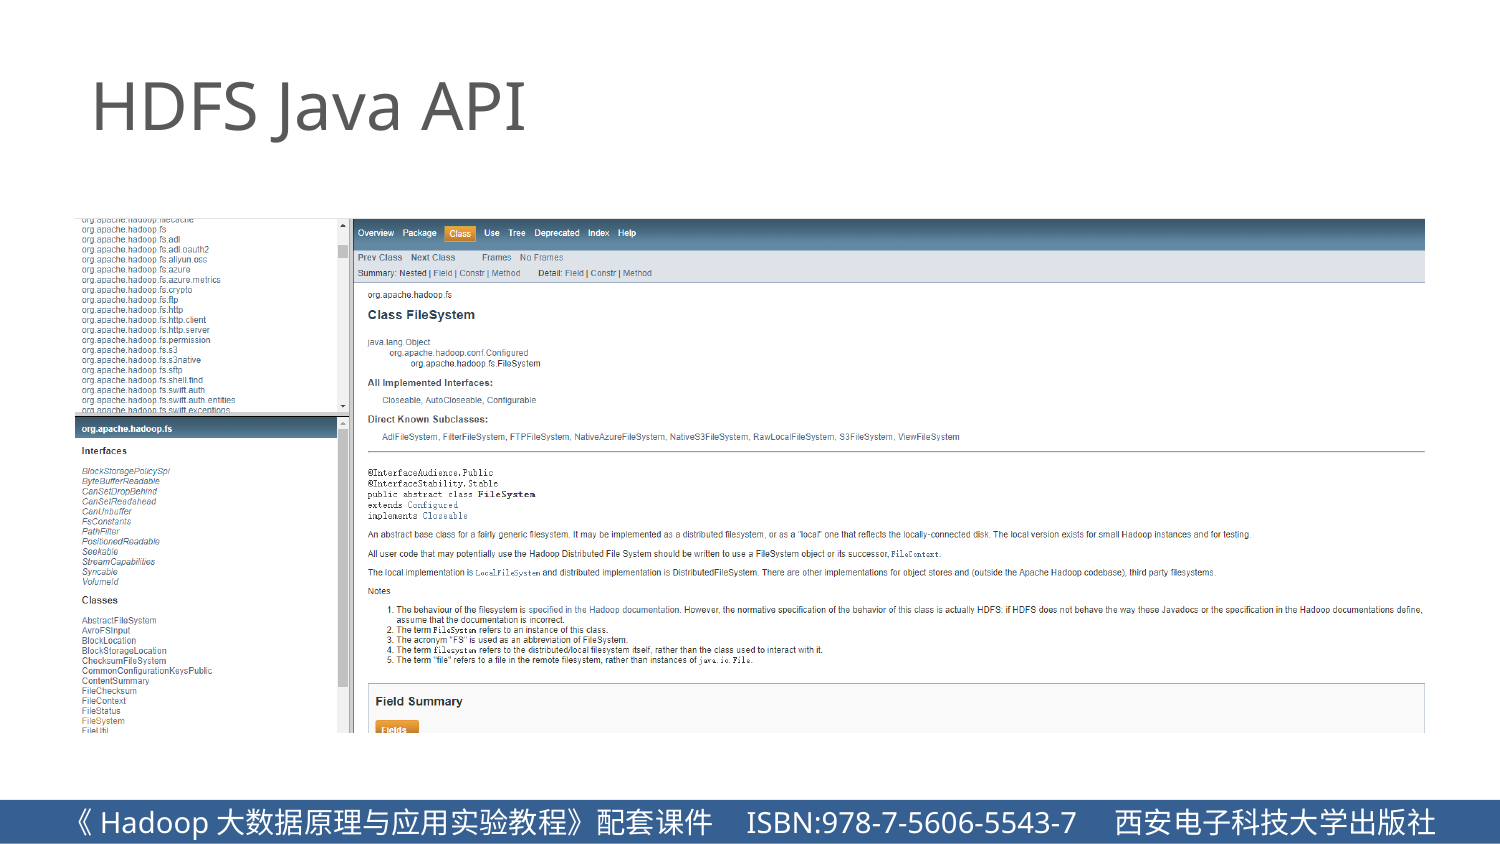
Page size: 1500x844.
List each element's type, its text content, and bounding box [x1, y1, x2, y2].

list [74, 217, 1426, 734]
title HDFS Java API [75, 33, 1425, 175]
